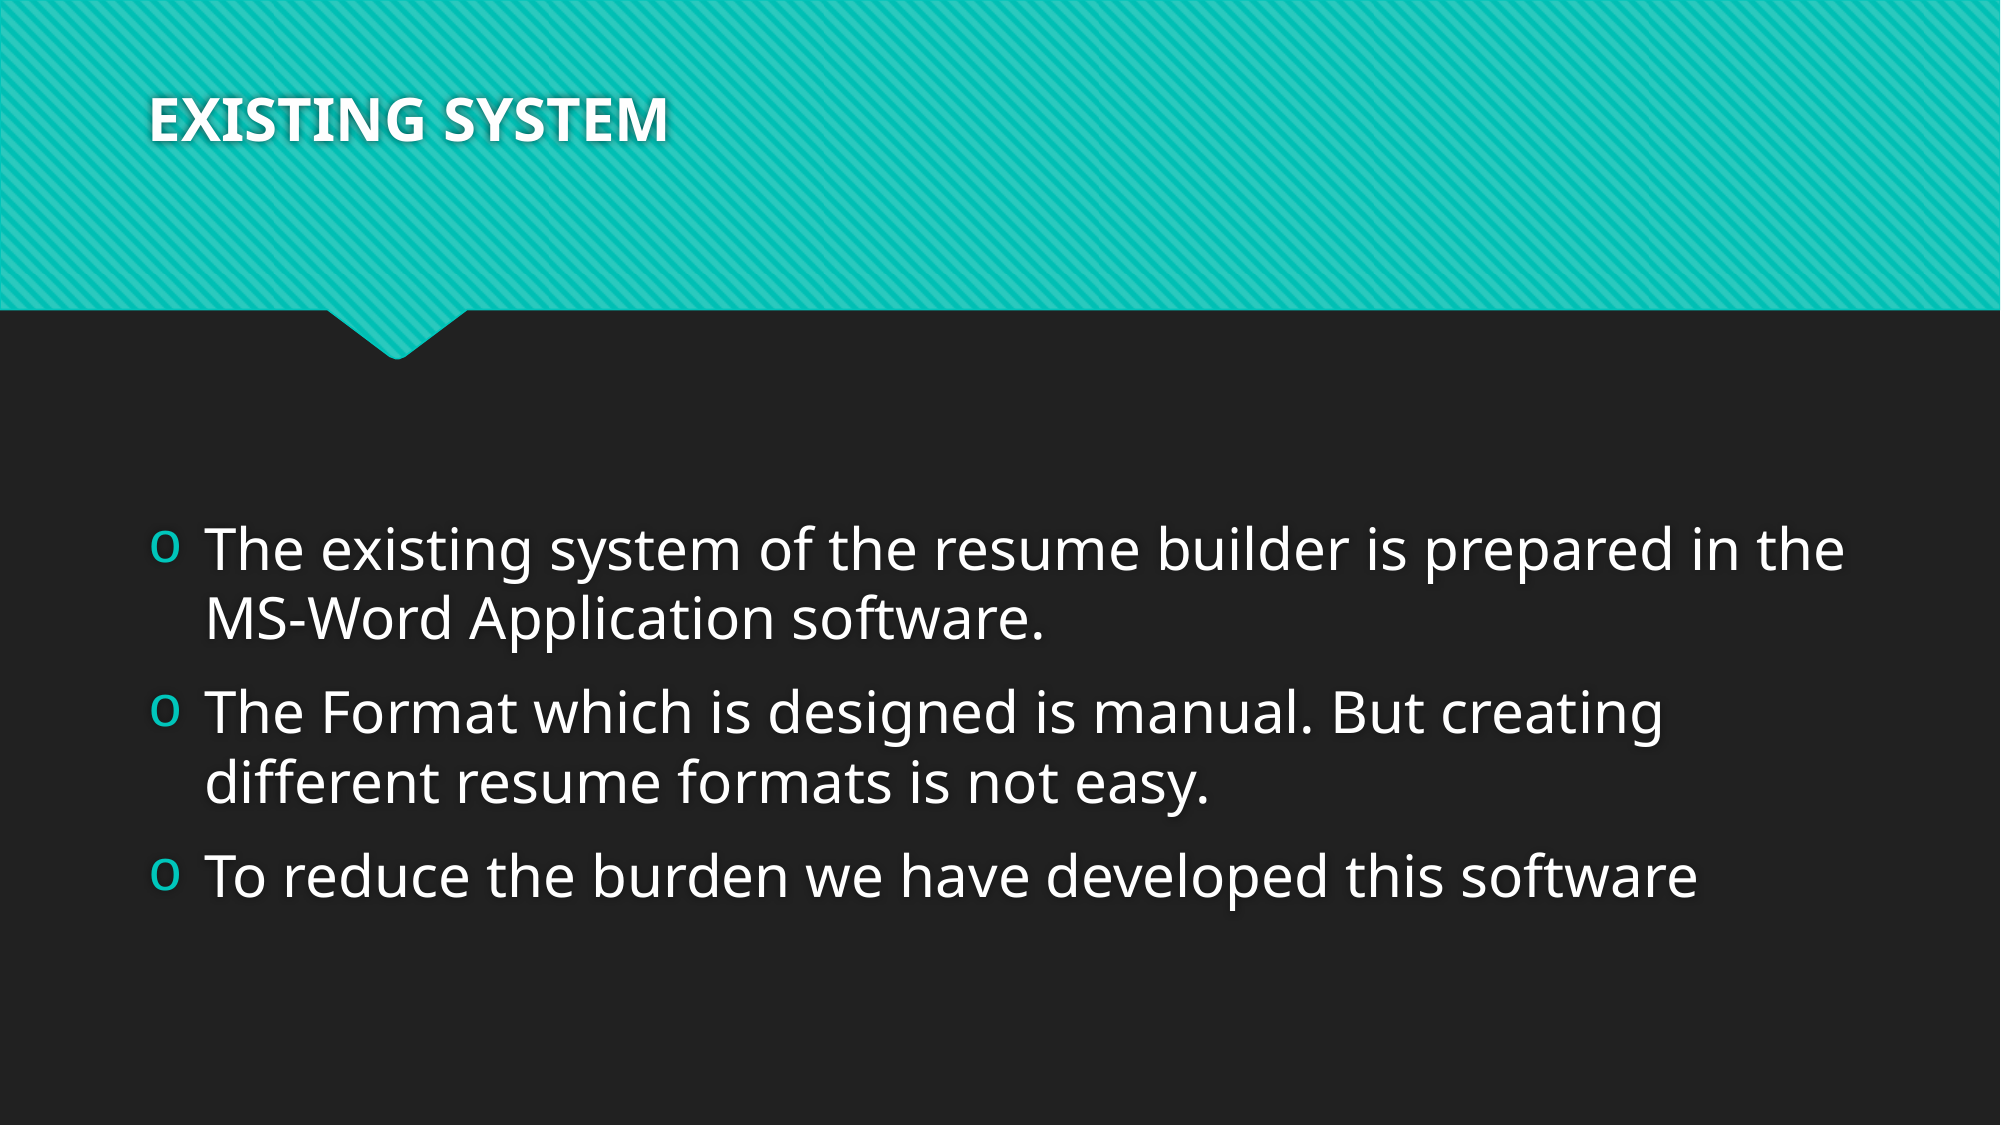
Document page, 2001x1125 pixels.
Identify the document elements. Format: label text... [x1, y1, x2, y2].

title EXISTING SYSTEM [132, 73, 1868, 233]
list The existing system of the resume builder is prepared in the MS-Word Application software. The Format which is designed is manual. But creating different resume formats is not easy. To reduce the burden we have developed this software [132, 412, 1865, 1009]
